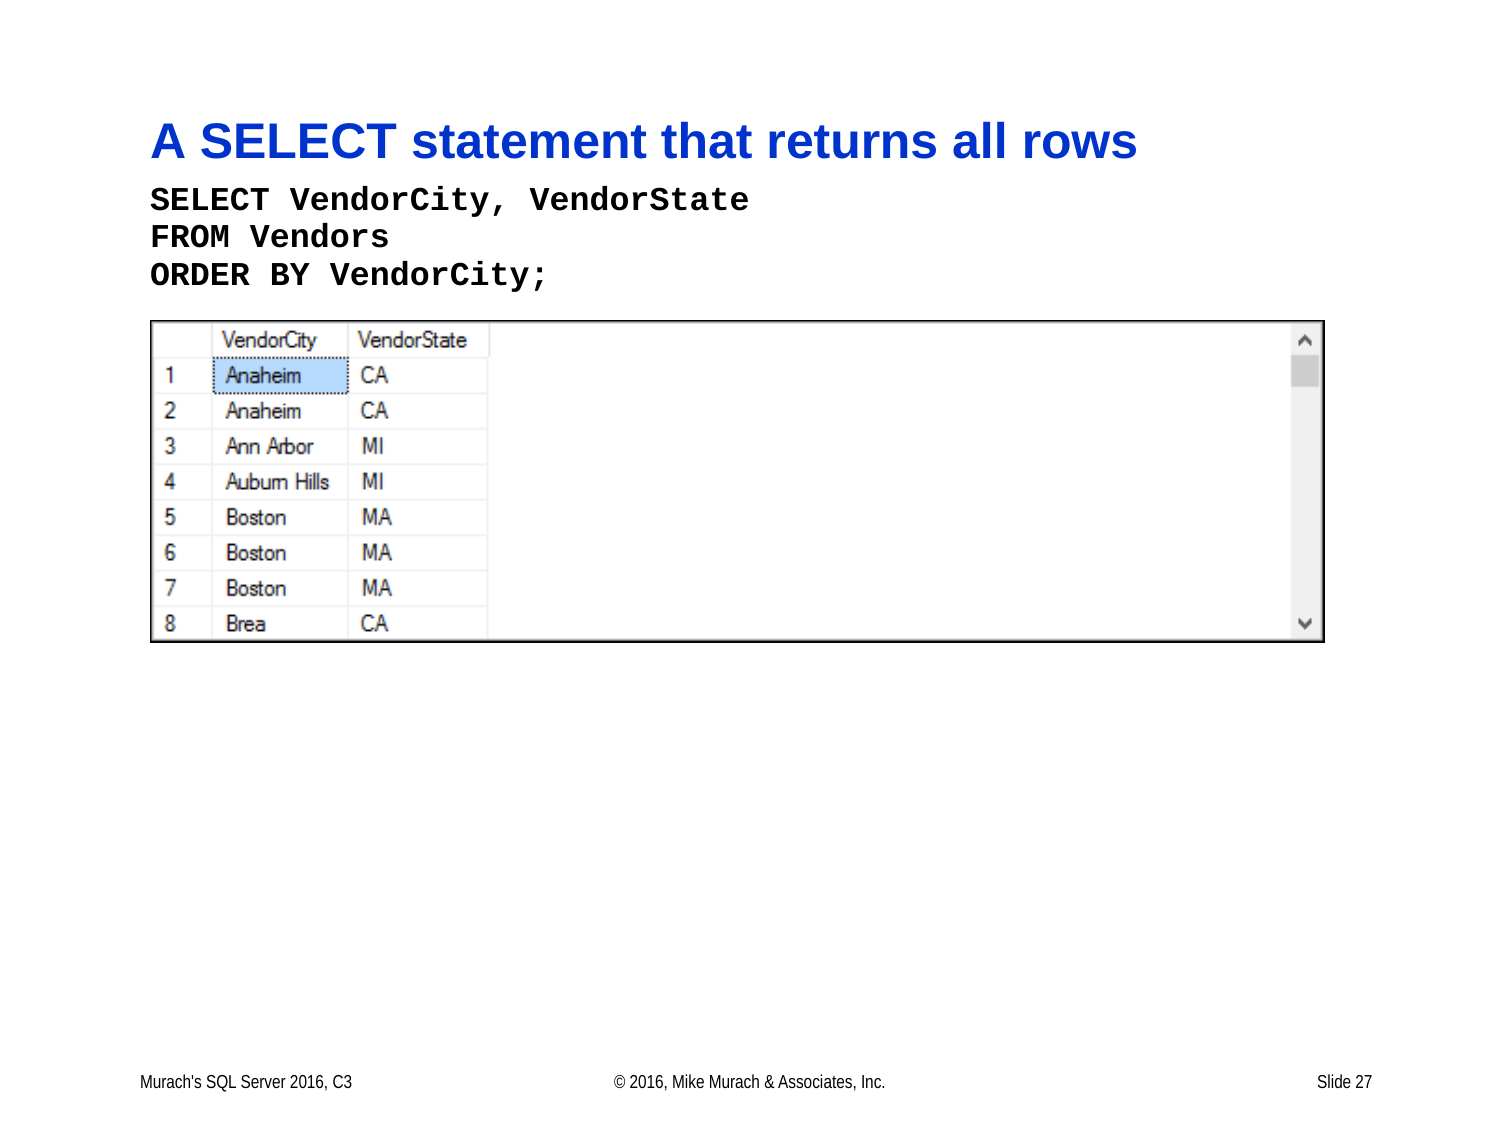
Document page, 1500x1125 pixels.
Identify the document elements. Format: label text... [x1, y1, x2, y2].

footer © 2016, Mike Murach & Associates, Inc. [474, 1024, 1026, 1101]
slide_number Slide 27 [1074, 1024, 1388, 1101]
slide_number Murach's SQL Server 2016, C3 [124, 1024, 451, 1101]
picture [149, 320, 1326, 644]
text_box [149, 112, 1361, 390]
